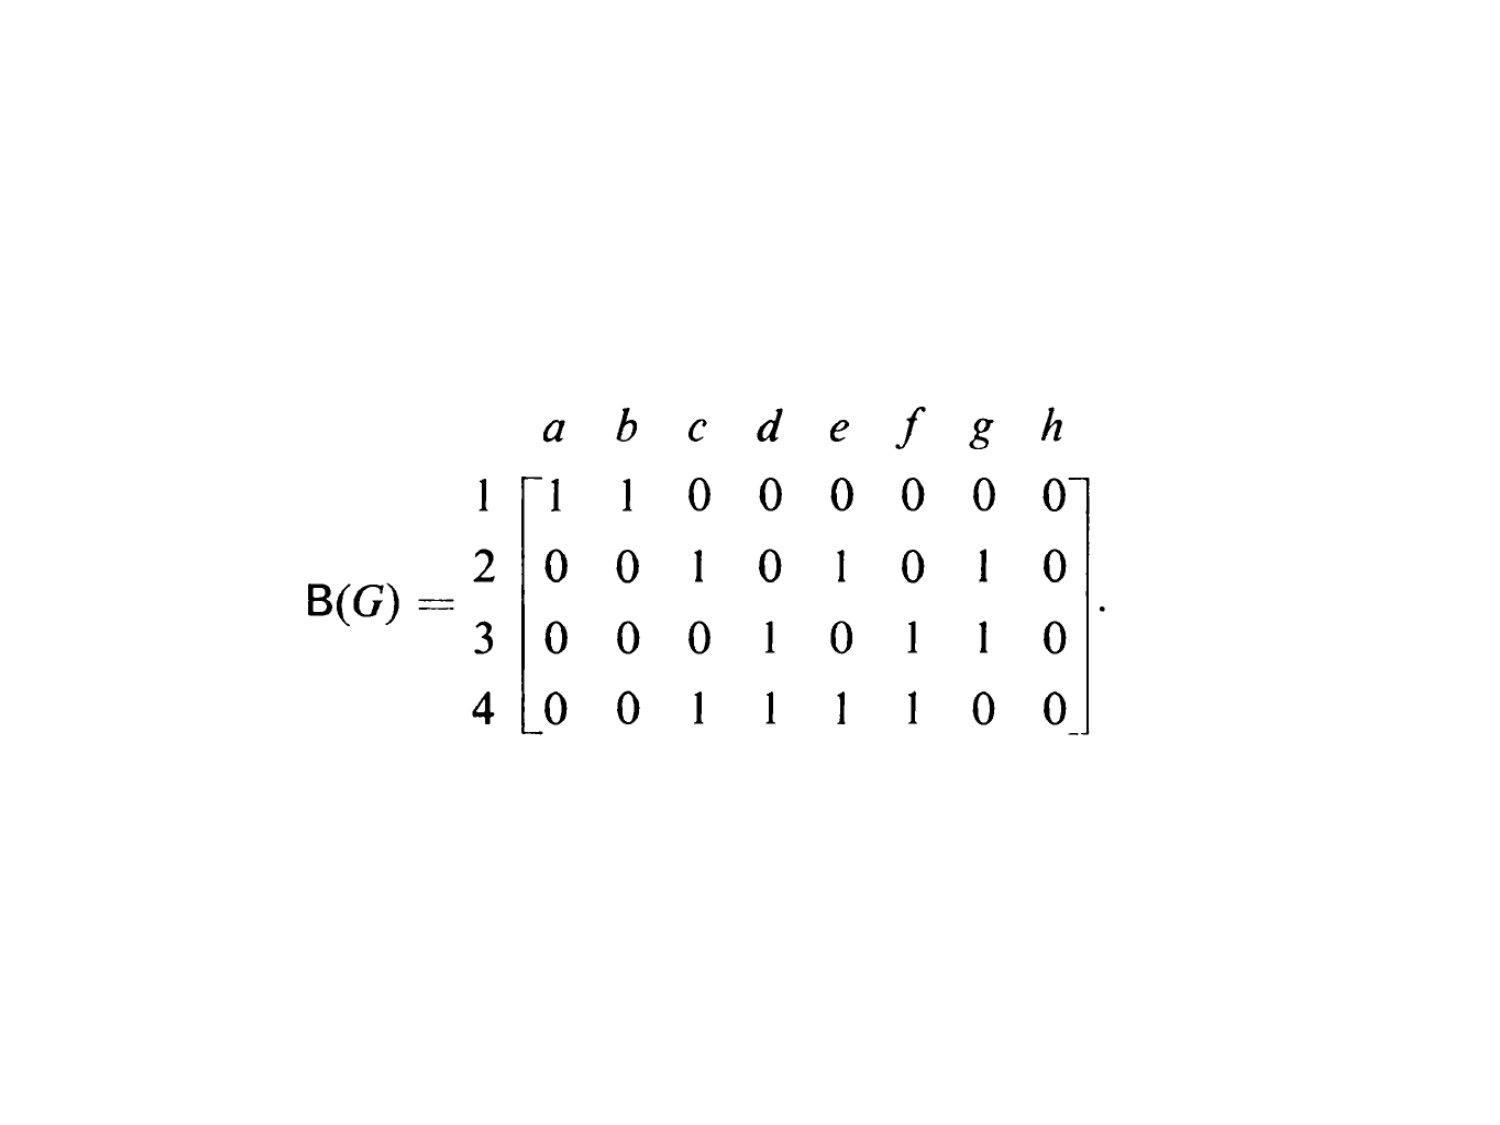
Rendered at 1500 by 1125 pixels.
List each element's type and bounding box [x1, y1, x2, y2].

list [262, 374, 1126, 757]
